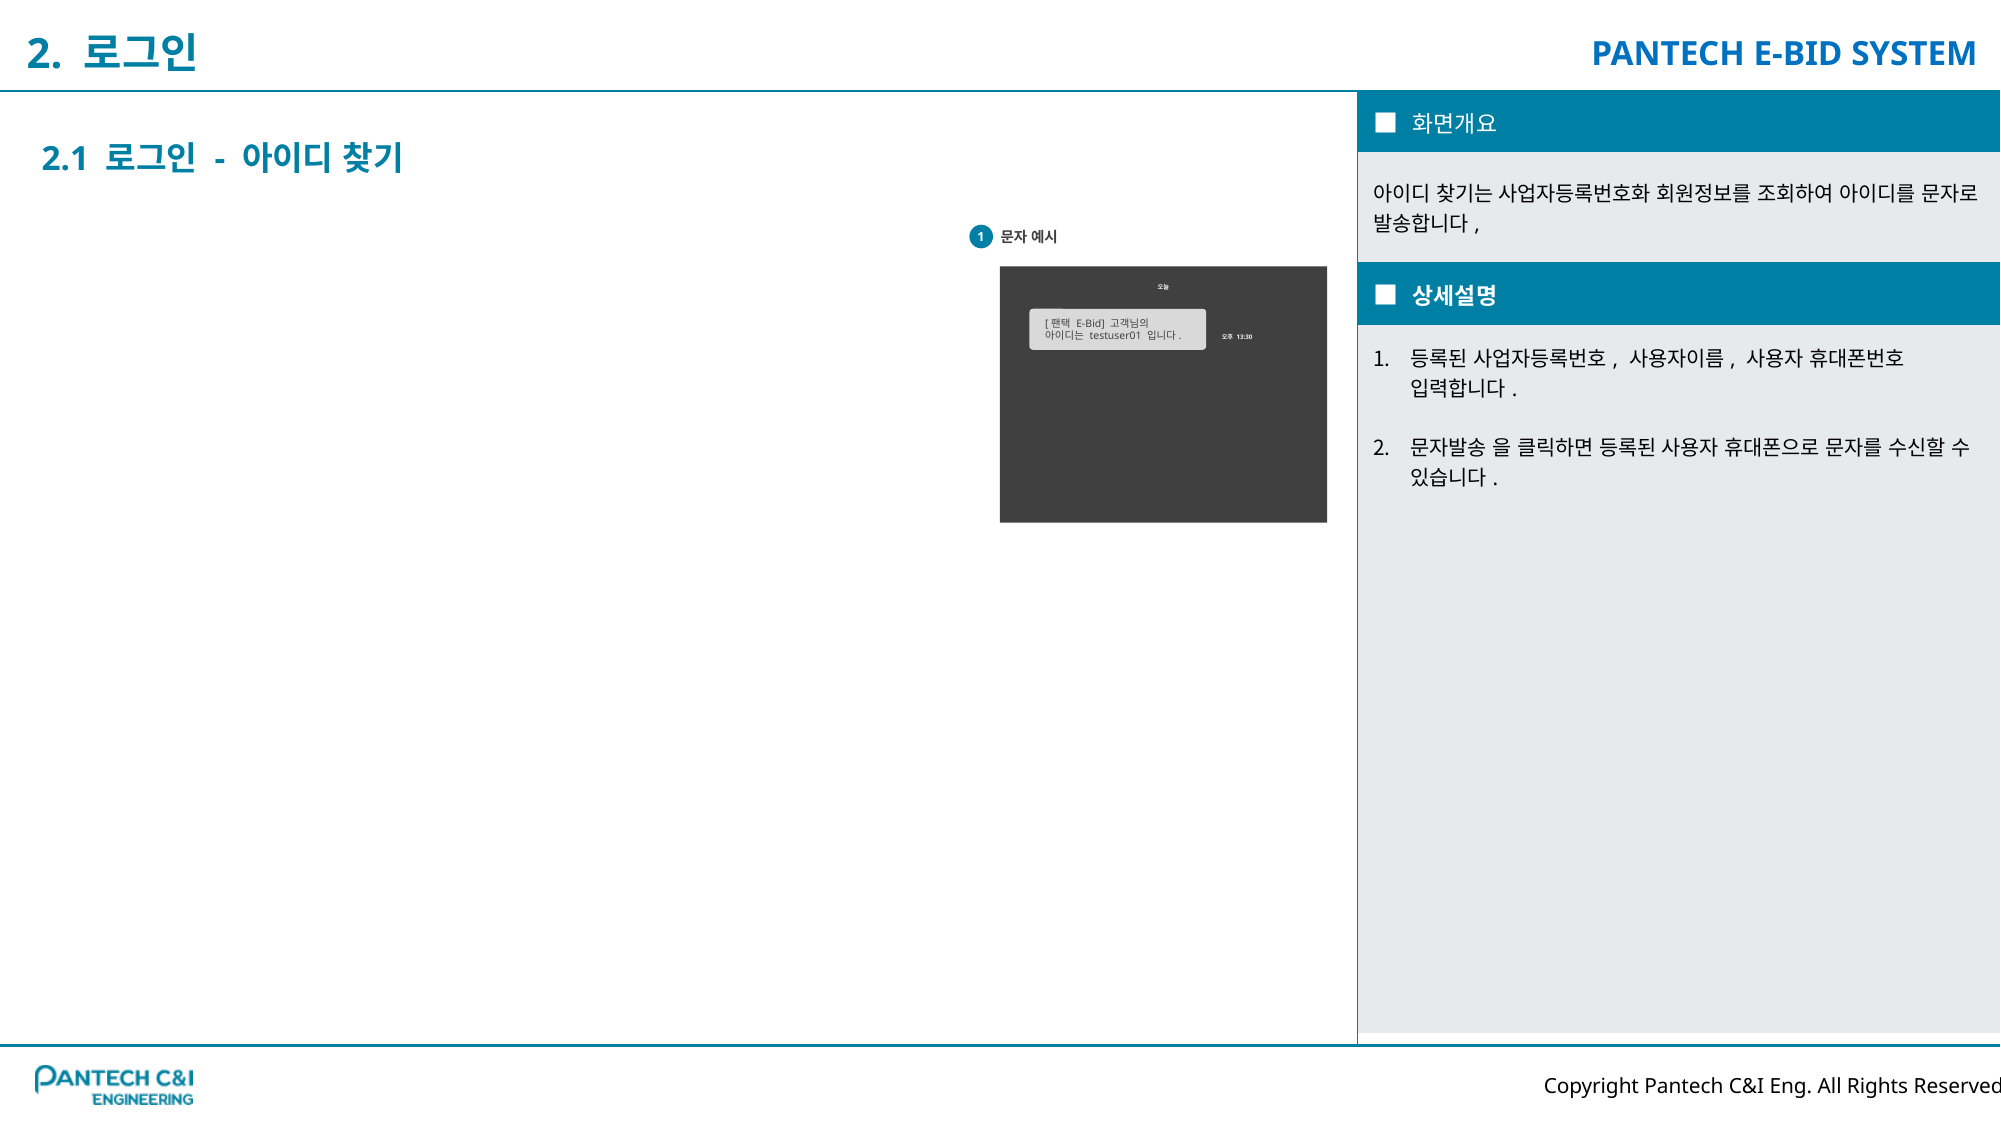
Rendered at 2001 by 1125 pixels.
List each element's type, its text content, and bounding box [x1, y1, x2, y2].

text_box 오후 13:30 [1204, 307, 1275, 352]
table_cell 아이디 찾기는 사업자등록번호화 회원정보를 조회하여 아이디를 문자로 발송합니다, [1358, 152, 2000, 262]
text_box 1 [967, 223, 995, 250]
table_header ■ 화면개요 [1358, 91, 2000, 152]
table_cell ■ 상세설명 [1358, 262, 2000, 325]
table_cell 등록된 사업자등록번호, 사용자이름, 사용자 휴대폰번호 입력합니다. 문자발송 을 클릭하면 등록된 사용자 휴대폰으로 문자를 수신할 수 있습니다. [1358, 325, 2000, 1033]
picture [35, 1065, 193, 1105]
text_box 2.1 로그인 - 아이디 찾기 [26, 130, 419, 185]
text_box 2. 로그인 [11, 19, 214, 85]
text_box [998, 265, 1329, 524]
text_box 문자 예시 [998, 220, 1150, 253]
text_box 오늘 [1128, 265, 1199, 310]
text_box [팬택 E-Bid] 고객님의 아이디는 testuser01 입니다. [1027, 307, 1206, 352]
